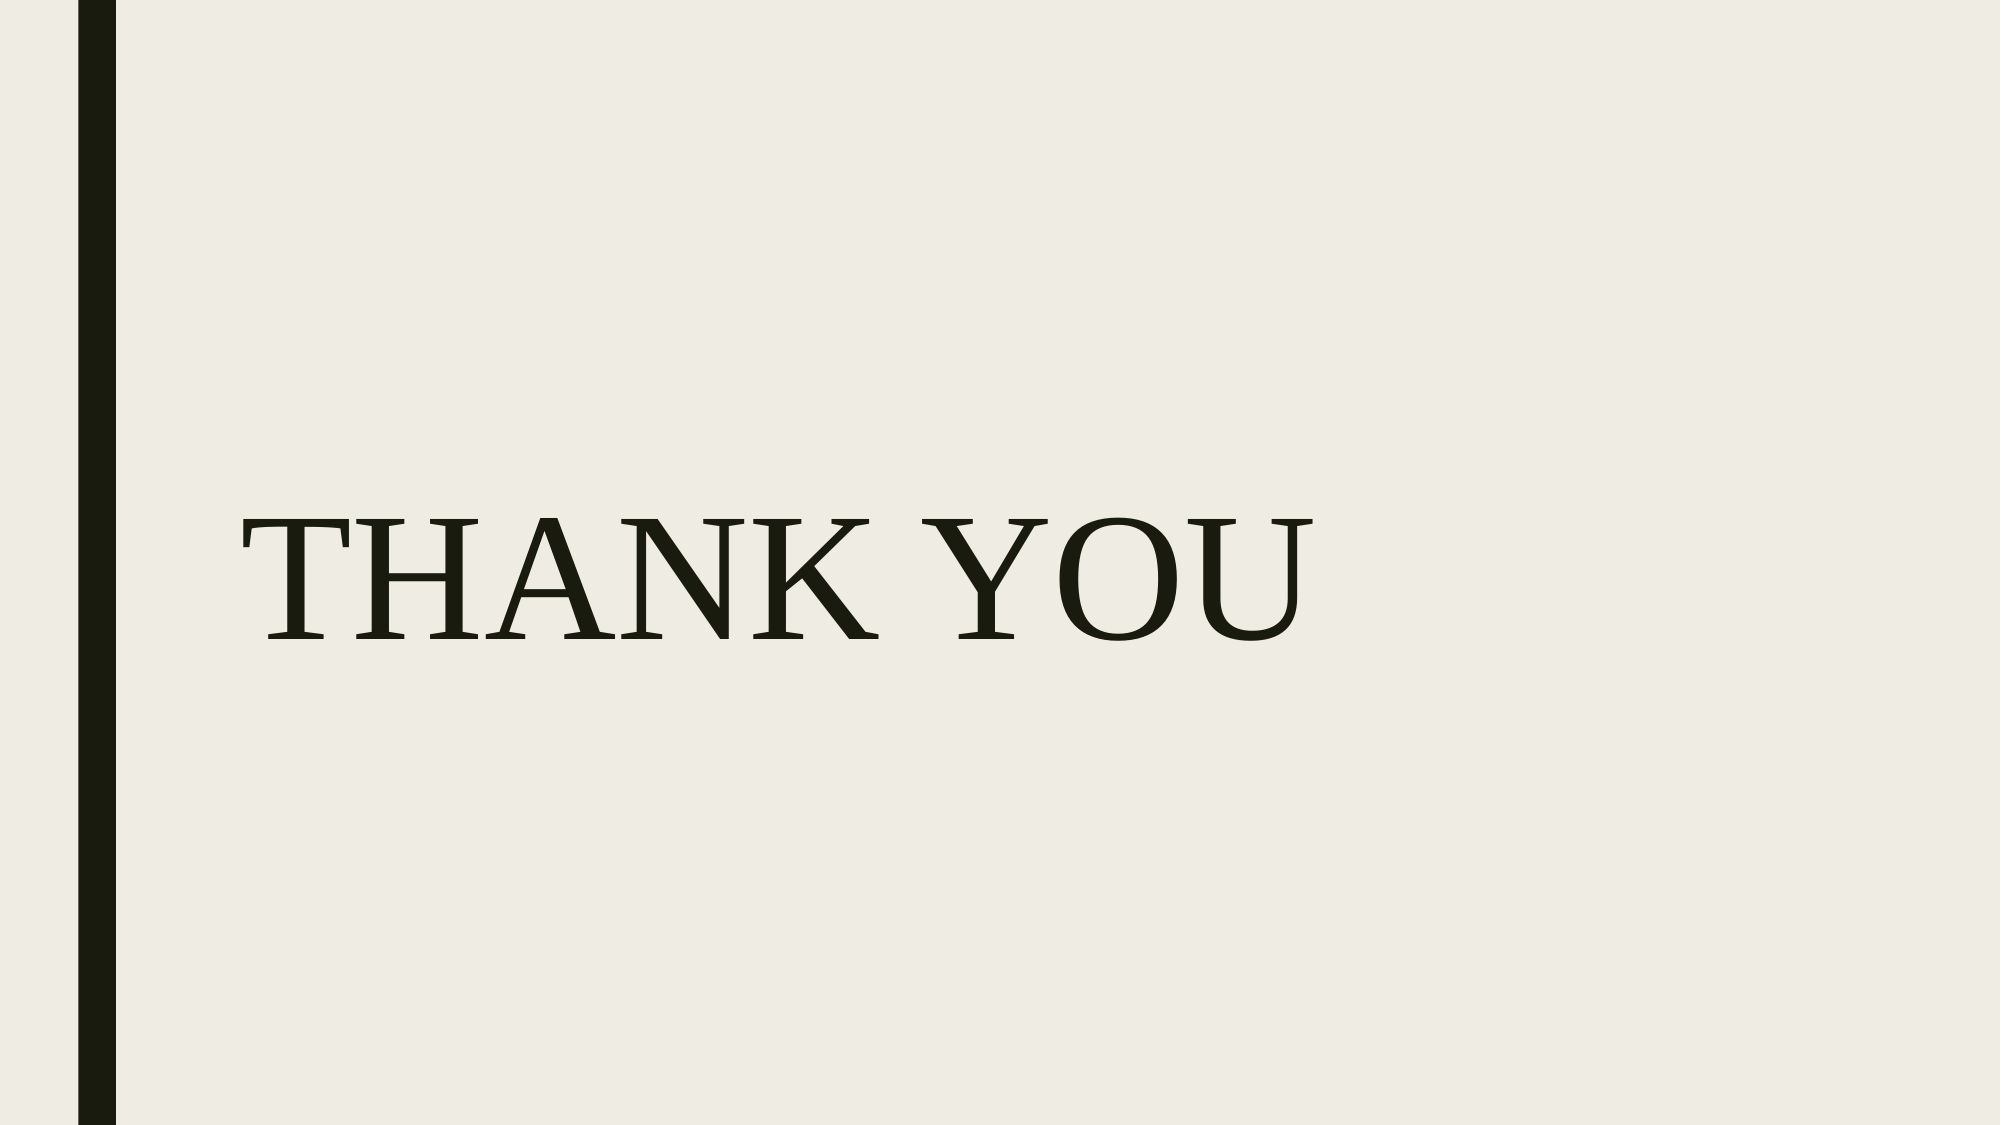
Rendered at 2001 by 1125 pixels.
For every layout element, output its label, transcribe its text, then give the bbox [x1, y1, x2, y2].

list THANK YOU [225, 221, 1800, 963]
